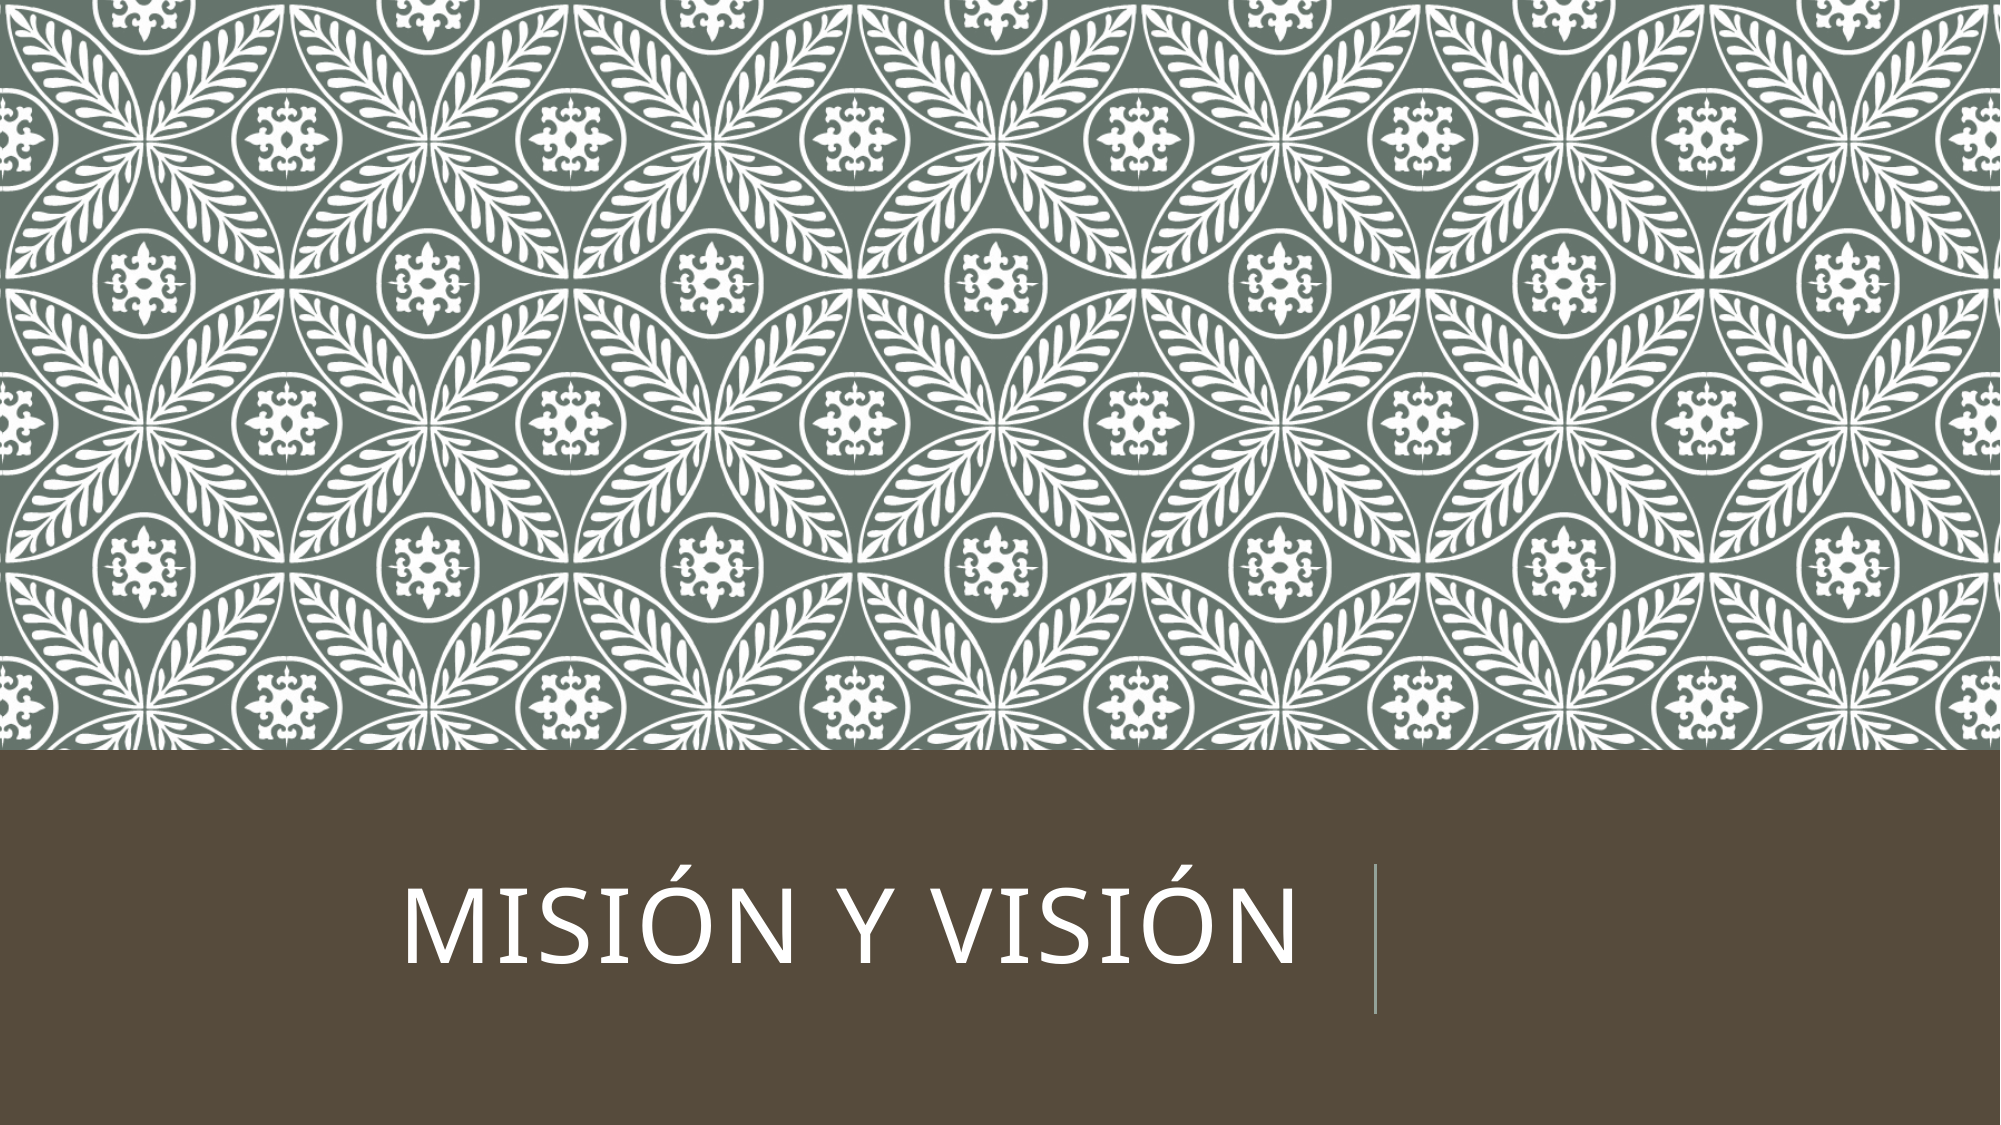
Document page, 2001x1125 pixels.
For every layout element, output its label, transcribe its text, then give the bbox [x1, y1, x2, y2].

title Misión y visión [75, 813, 1350, 1054]
